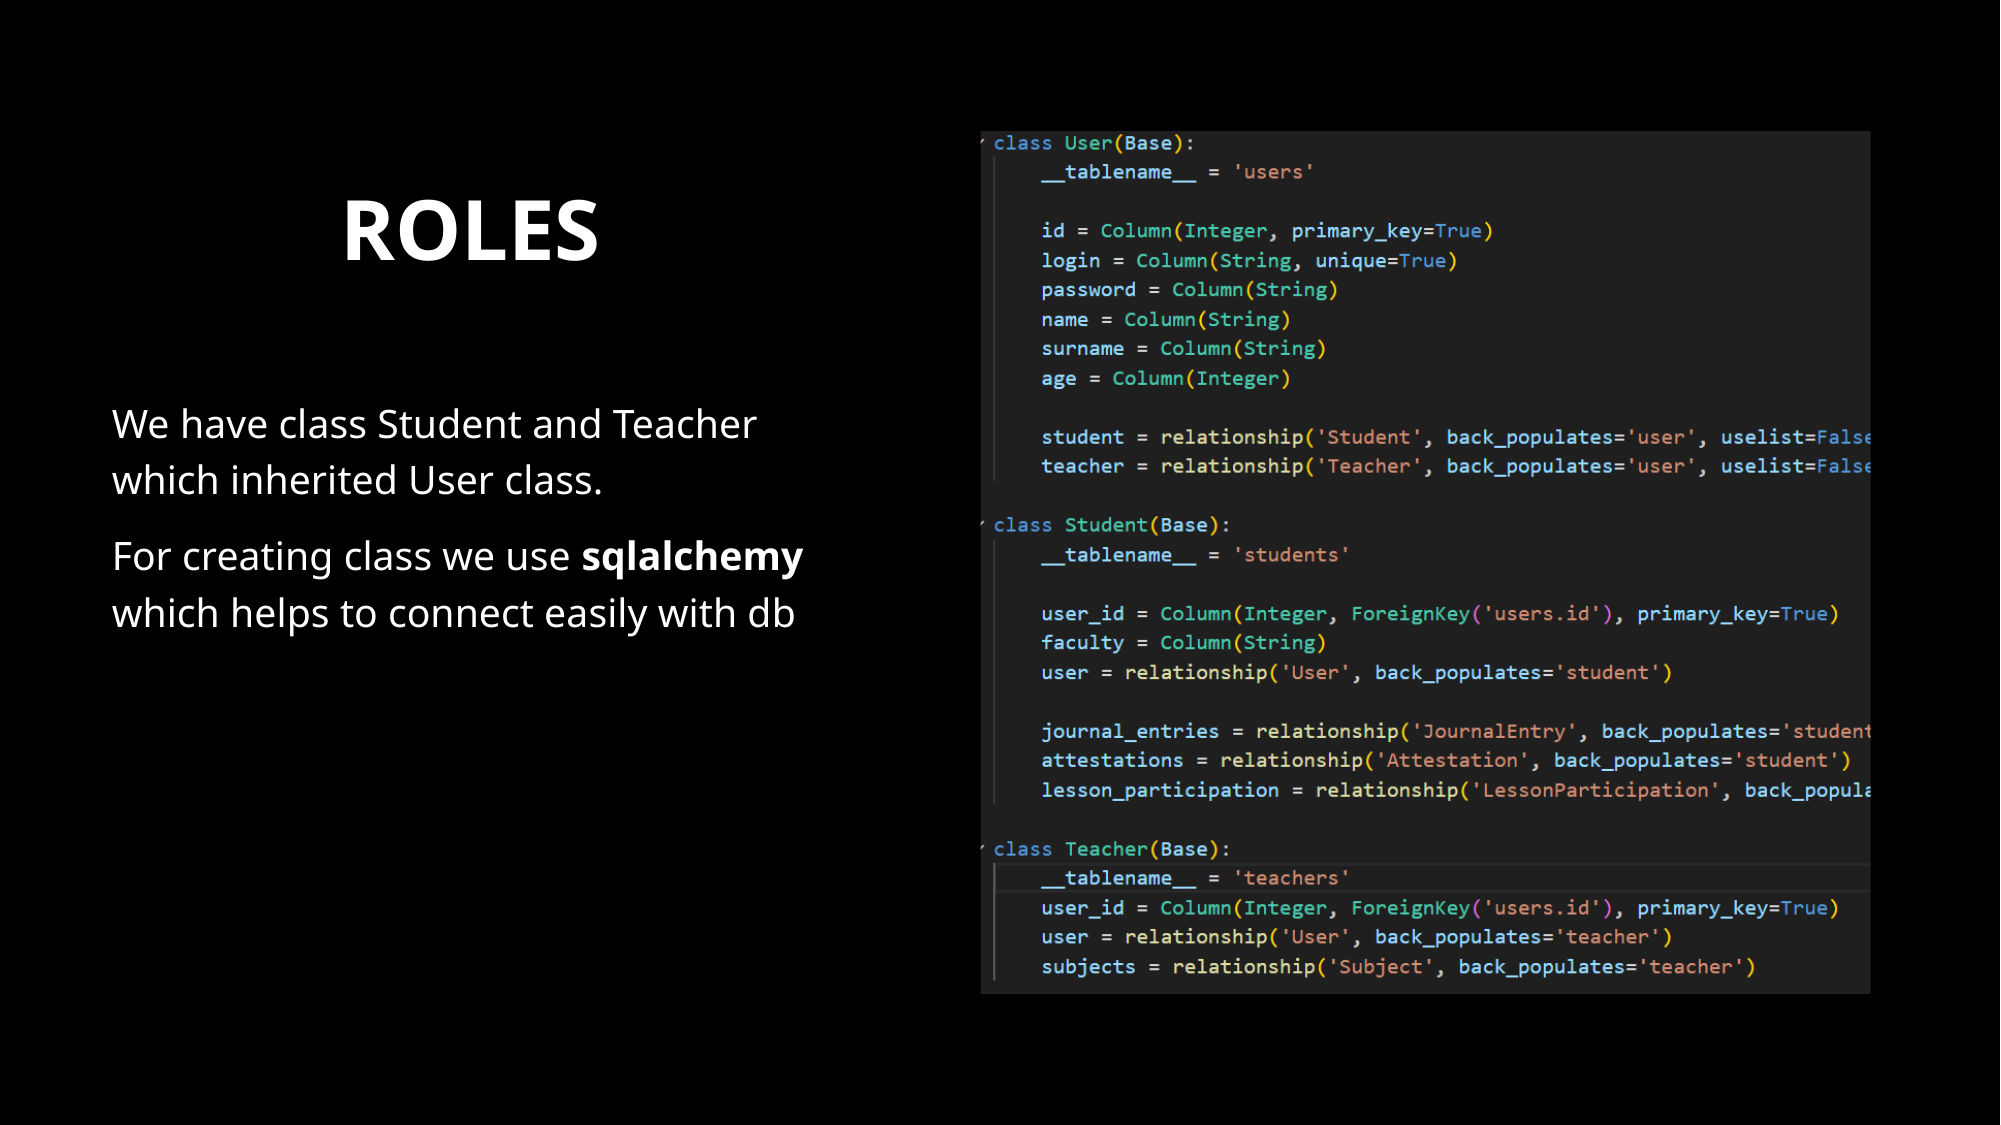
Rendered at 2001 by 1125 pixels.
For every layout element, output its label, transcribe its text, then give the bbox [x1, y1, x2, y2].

list We have class Student and Teacher which inherited User class. For creating class we use sqlalchemy which helps to connect easily with db [96, 382, 845, 685]
title Roles [96, 140, 845, 326]
picture [980, 130, 1872, 995]
